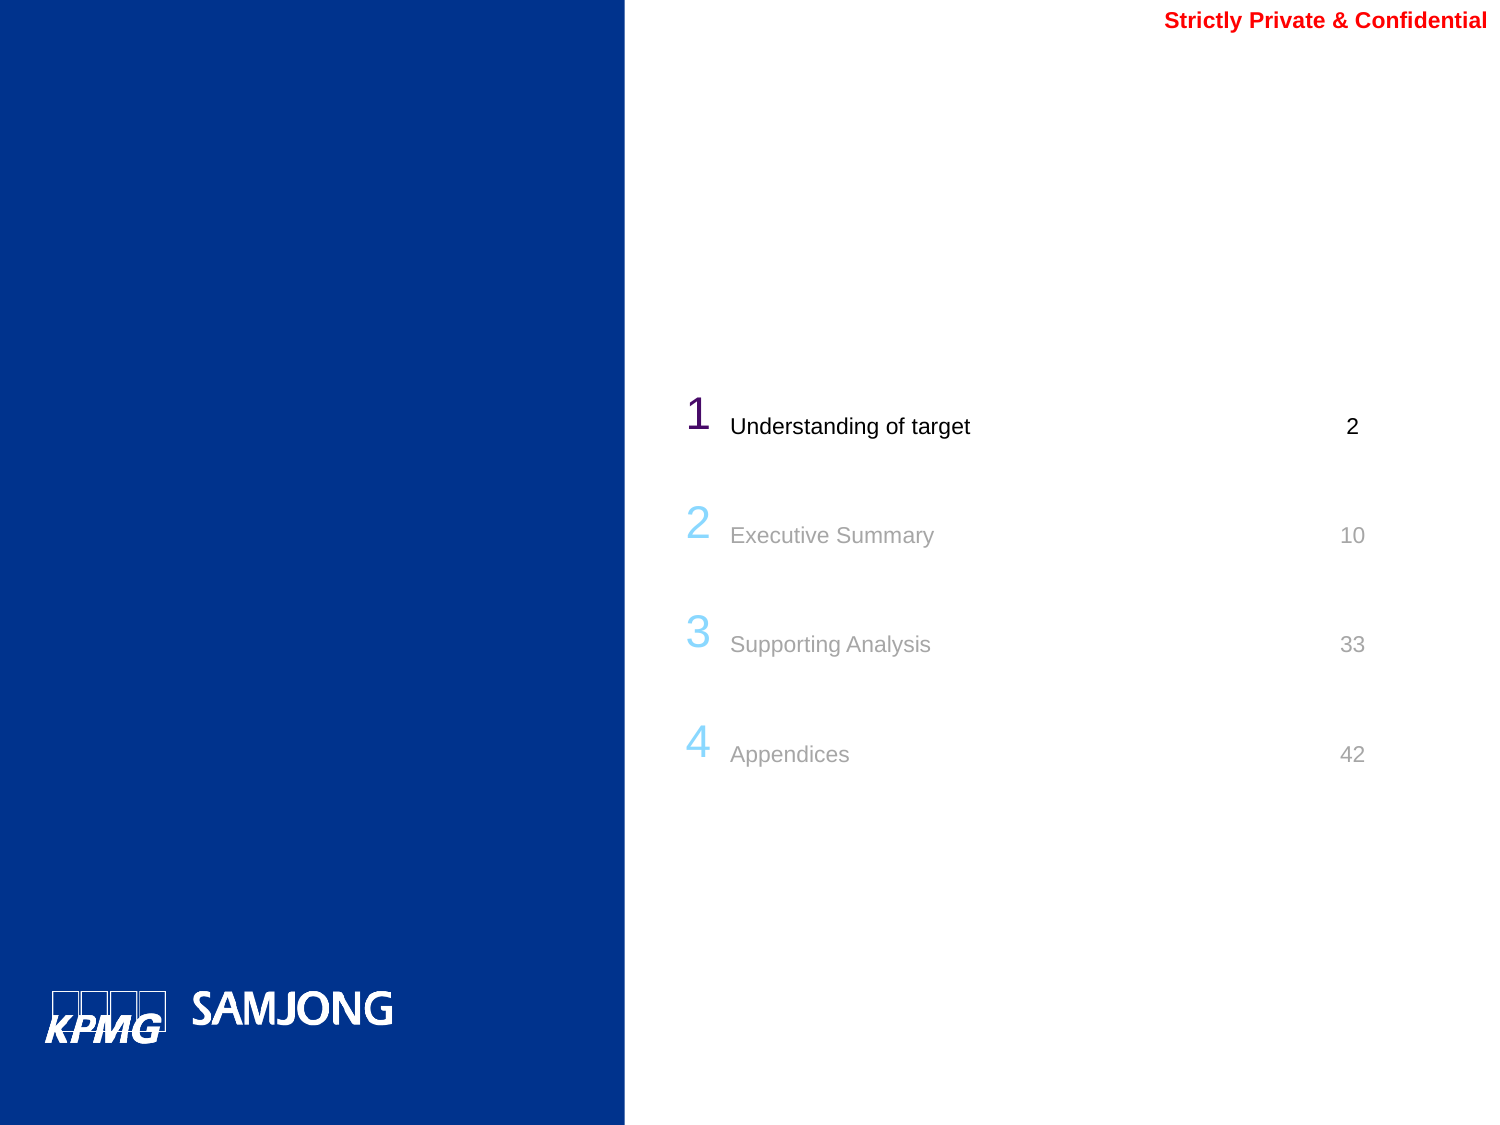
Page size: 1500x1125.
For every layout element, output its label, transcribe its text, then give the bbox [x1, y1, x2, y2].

table_cell 4 [647, 687, 725, 796]
table_cell Executive Summary [725, 468, 1323, 577]
picture [31, 949, 405, 1086]
table_cell 2 [647, 468, 725, 577]
table_header 1 [647, 359, 725, 468]
table_cell 33 [1323, 577, 1383, 687]
table_header 2 [1323, 359, 1383, 468]
table_cell 42 [1323, 687, 1383, 796]
table_cell 10 [1323, 468, 1383, 577]
table_header Understanding of target [725, 359, 1323, 468]
table_cell Appendices [725, 687, 1323, 796]
table_cell 3 [647, 577, 725, 687]
table_cell Supporting Analysis [725, 577, 1323, 687]
